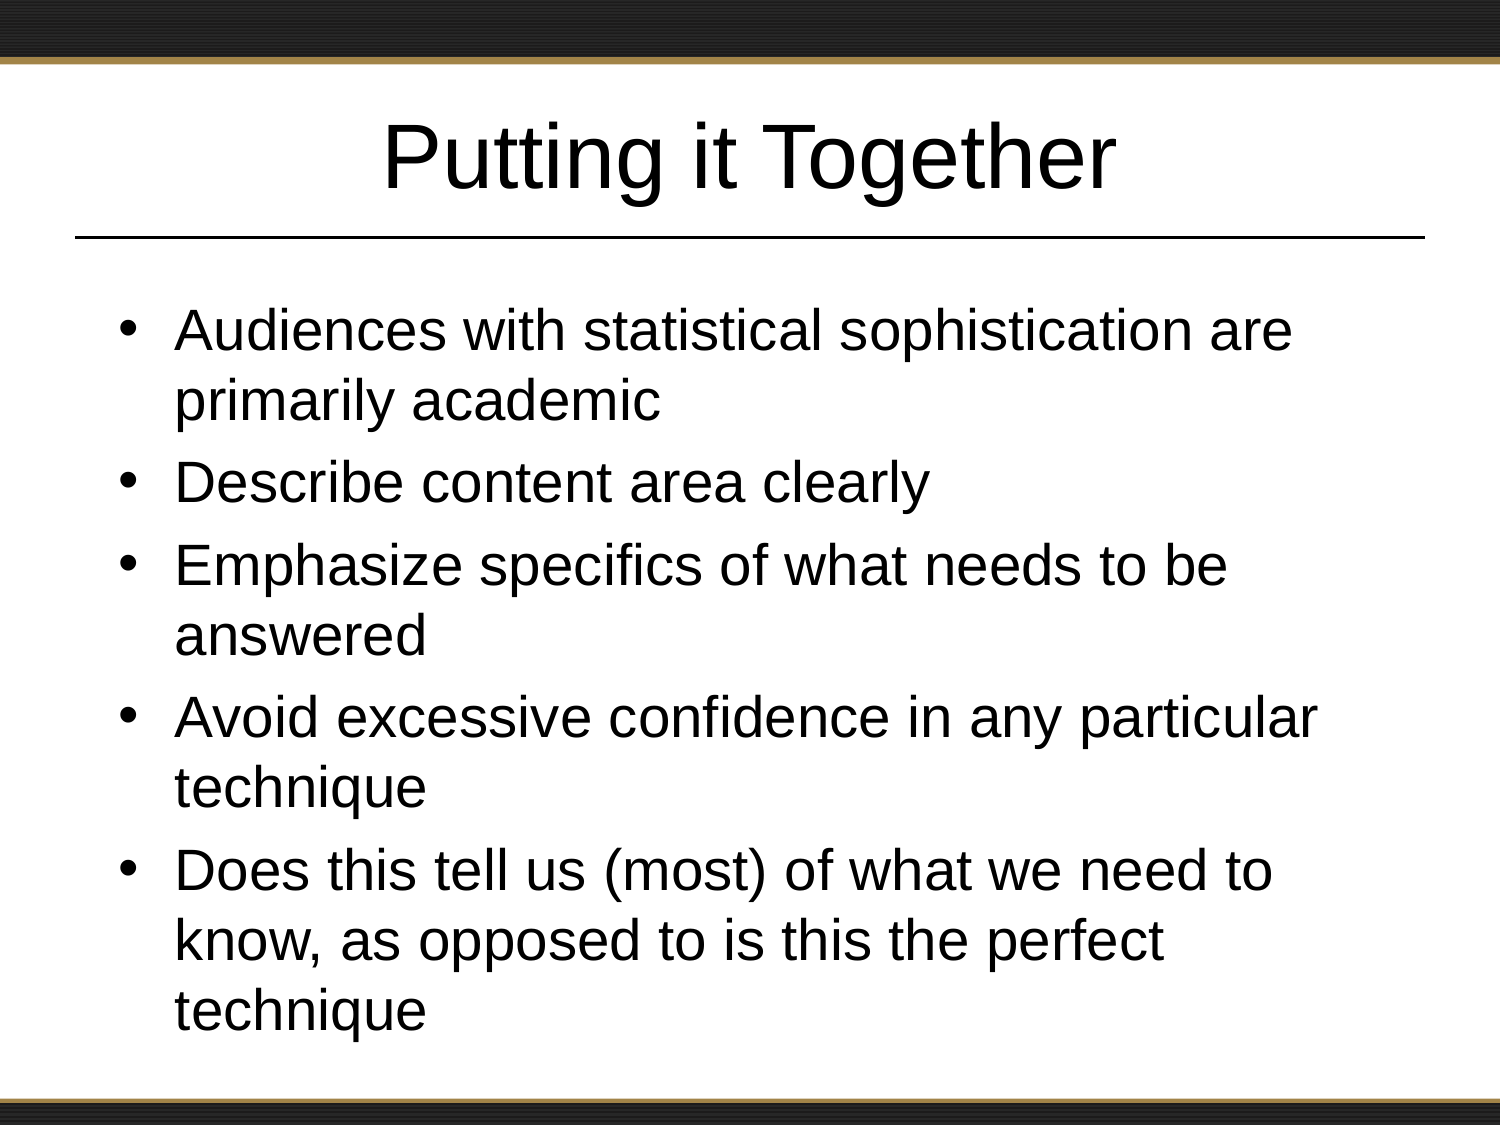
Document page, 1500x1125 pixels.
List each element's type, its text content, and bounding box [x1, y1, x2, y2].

list Audiences with statistical sophistication are primarily academic Describe content area clearly Emphasize specifics of what needs to be answered Avoid excessive confidence in any particular technique Does this tell us (most) of what we need to know, as opposed to is this the perfect technique [103, 284, 1397, 999]
picture [0, 0, 1500, 57]
picture [0, 1103, 1500, 1125]
title Putting it Together [103, 50, 1397, 269]
